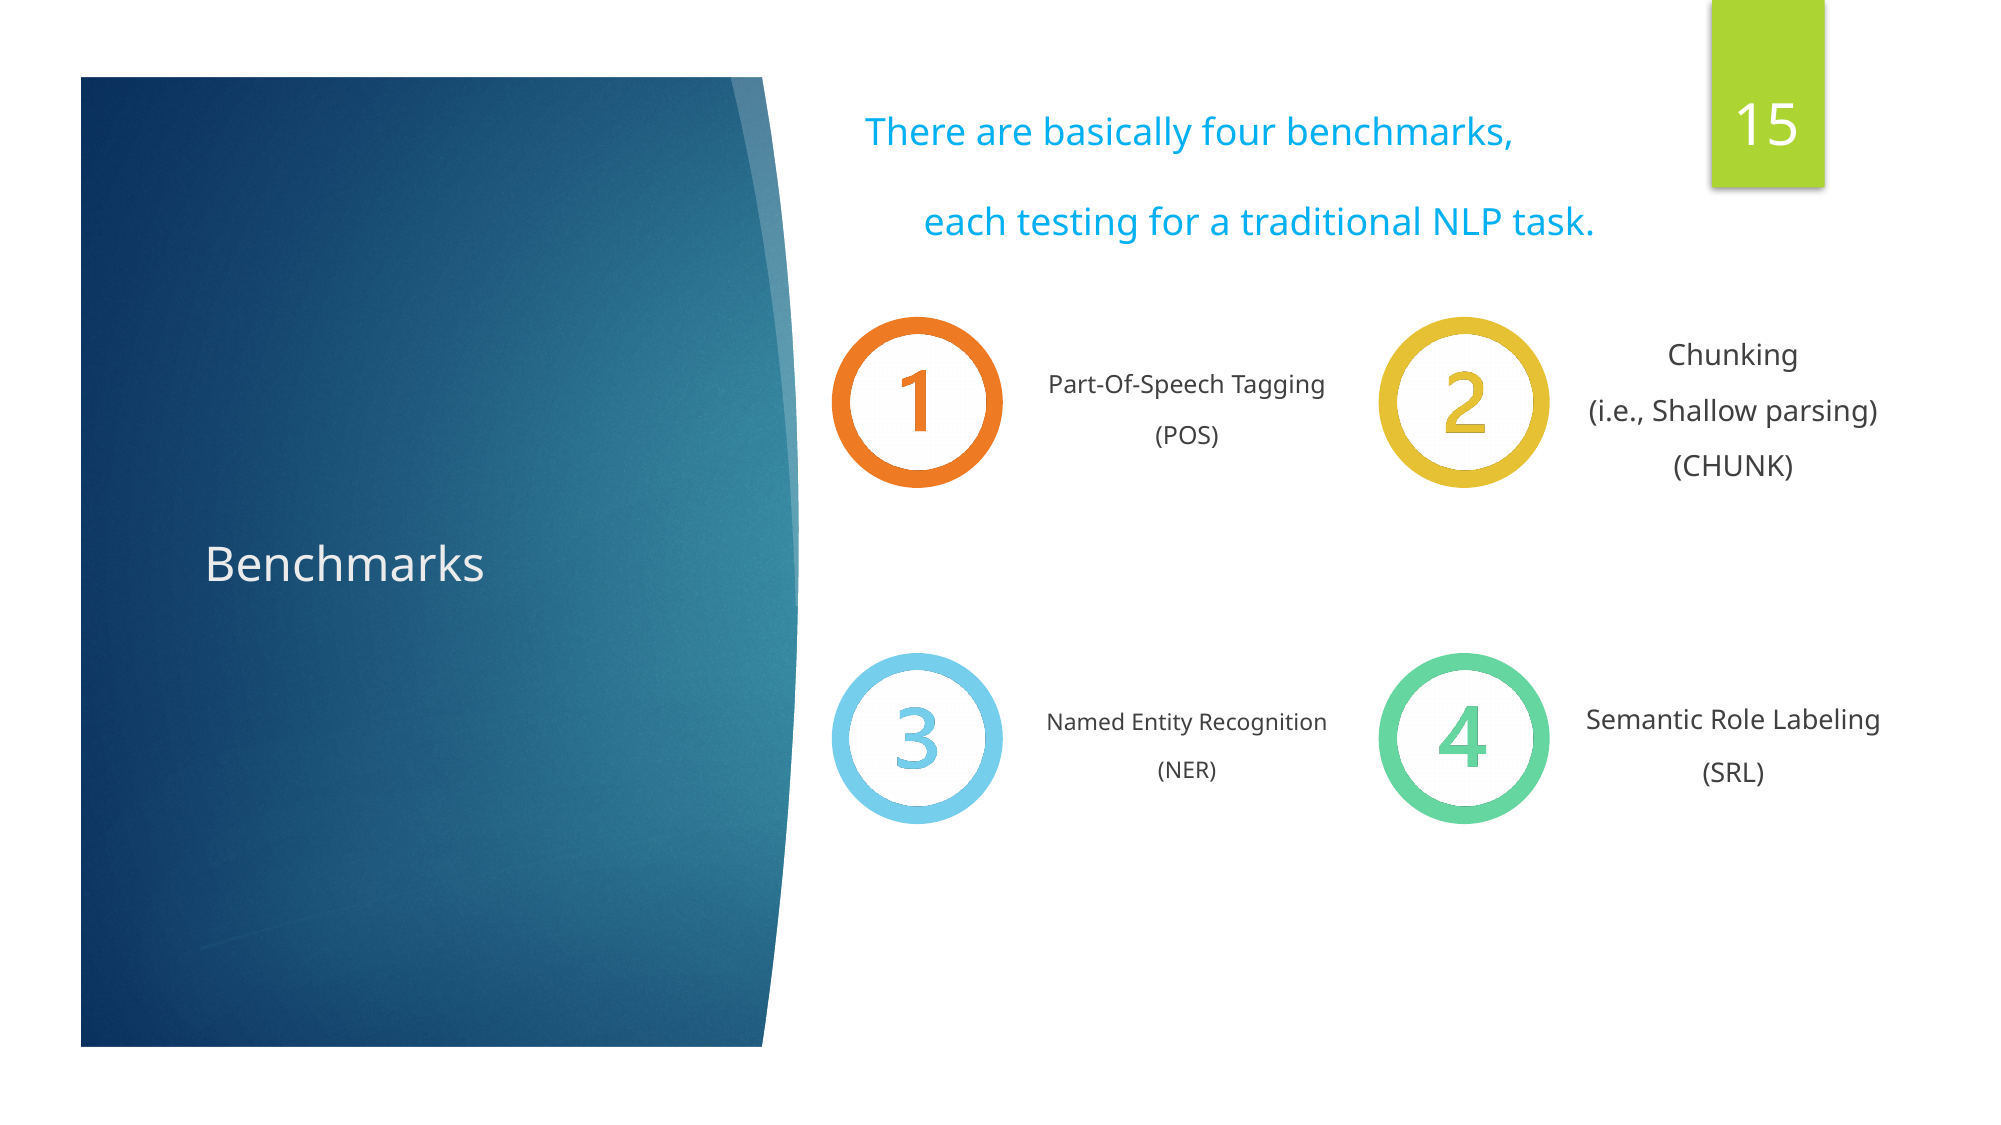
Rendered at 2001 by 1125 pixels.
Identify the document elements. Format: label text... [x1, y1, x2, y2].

list Part-Of-Speech Tagging (POS) [1015, 316, 1360, 503]
picture [1379, 316, 1551, 489]
list Named Entity Recognition (NER) [1015, 652, 1360, 839]
picture [1379, 652, 1551, 824]
picture [832, 316, 1004, 489]
list Semantic Role Labeling (SRL) [1561, 652, 1906, 839]
slide_number 15 [1698, 48, 1836, 175]
list Chunking (i.e., Shallow parsing) (CHUNK) [1561, 316, 1906, 503]
title Benchmarks [189, 375, 754, 750]
text_box There are basically four benchmarks, each testing for a traditional NLP task. [850, 101, 1611, 251]
picture [831, 652, 1003, 824]
